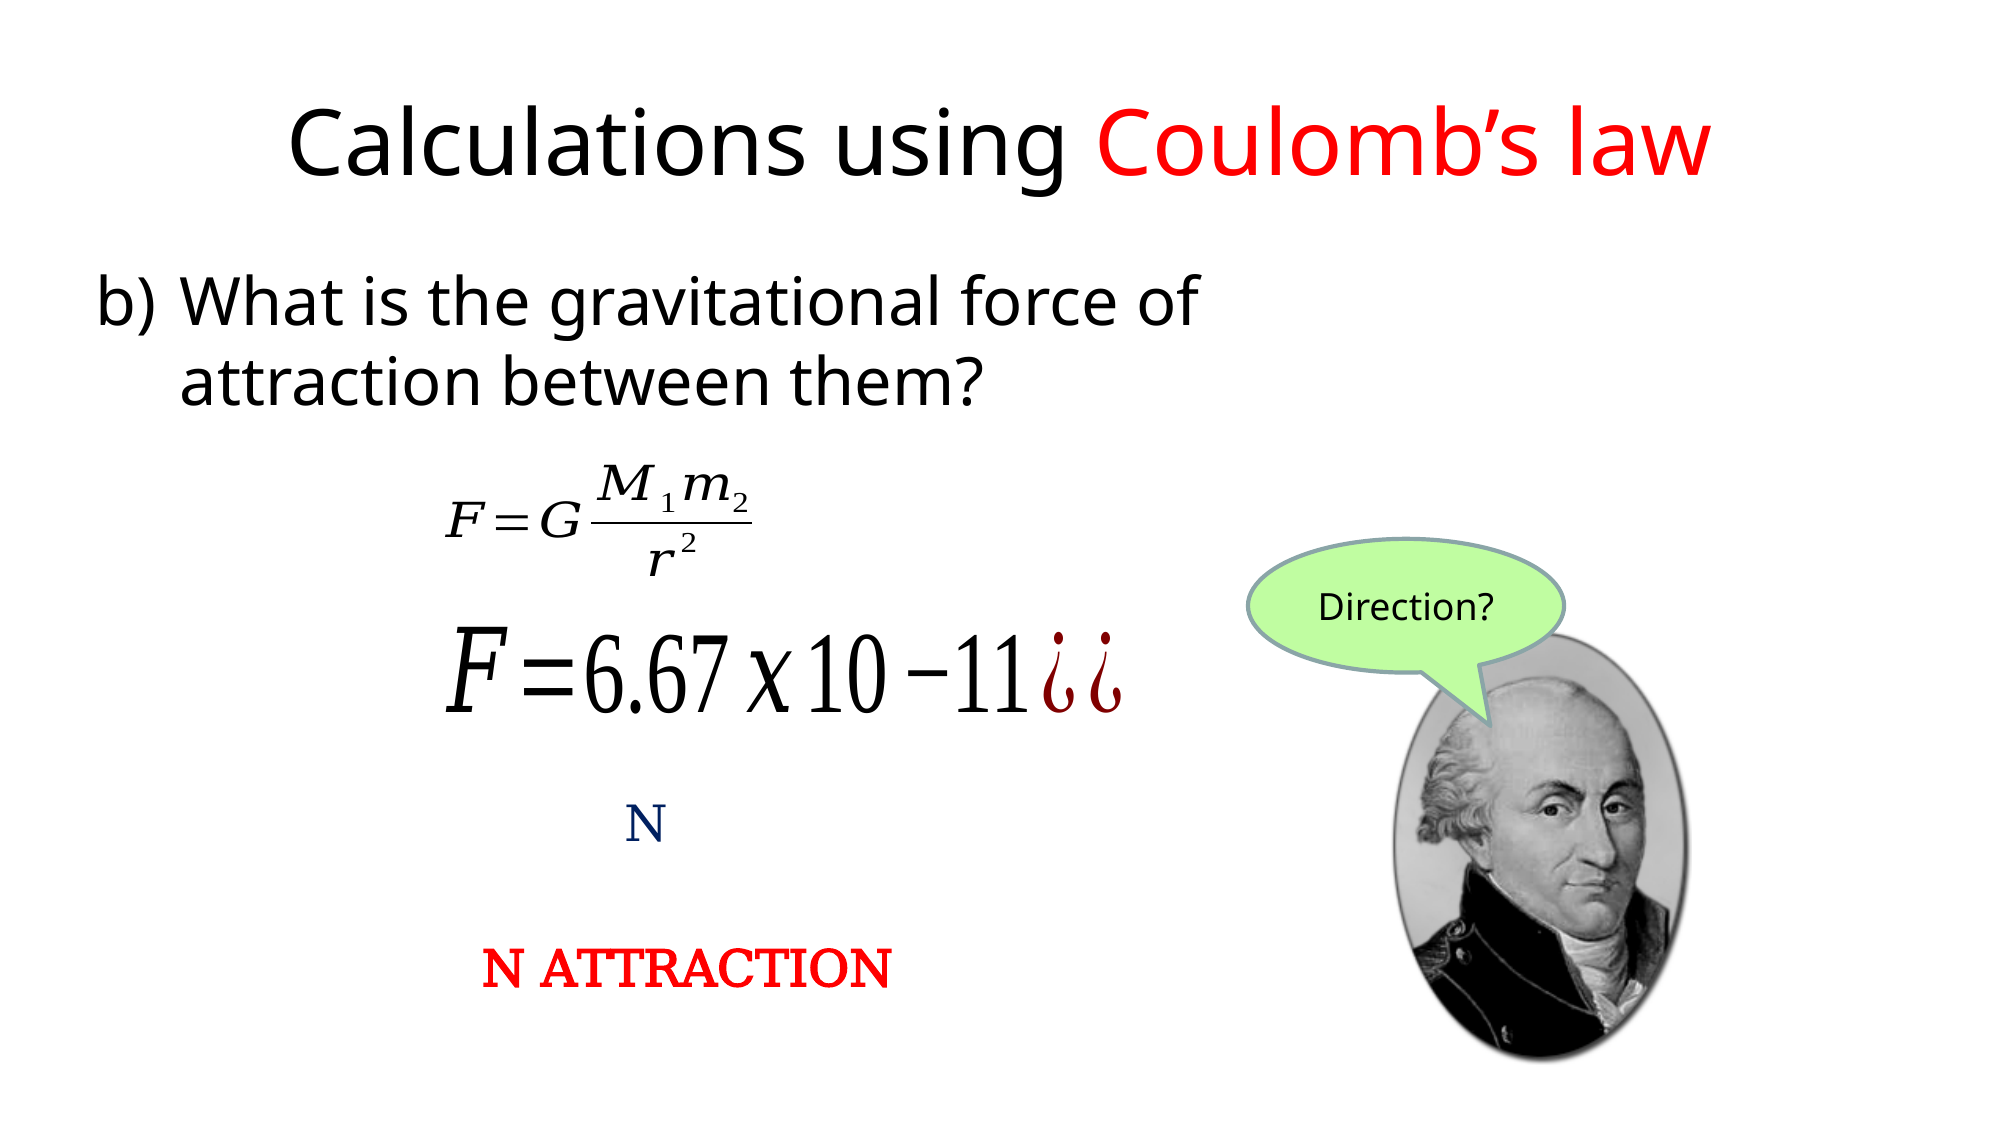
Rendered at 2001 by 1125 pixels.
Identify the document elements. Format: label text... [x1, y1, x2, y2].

title Calculations using Coulomb’s law [99, 45, 1900, 233]
text_box Direction? [1245, 536, 1567, 675]
list What is the gravitational force of attraction between them? [80, 251, 1431, 446]
picture [1389, 629, 1692, 1068]
